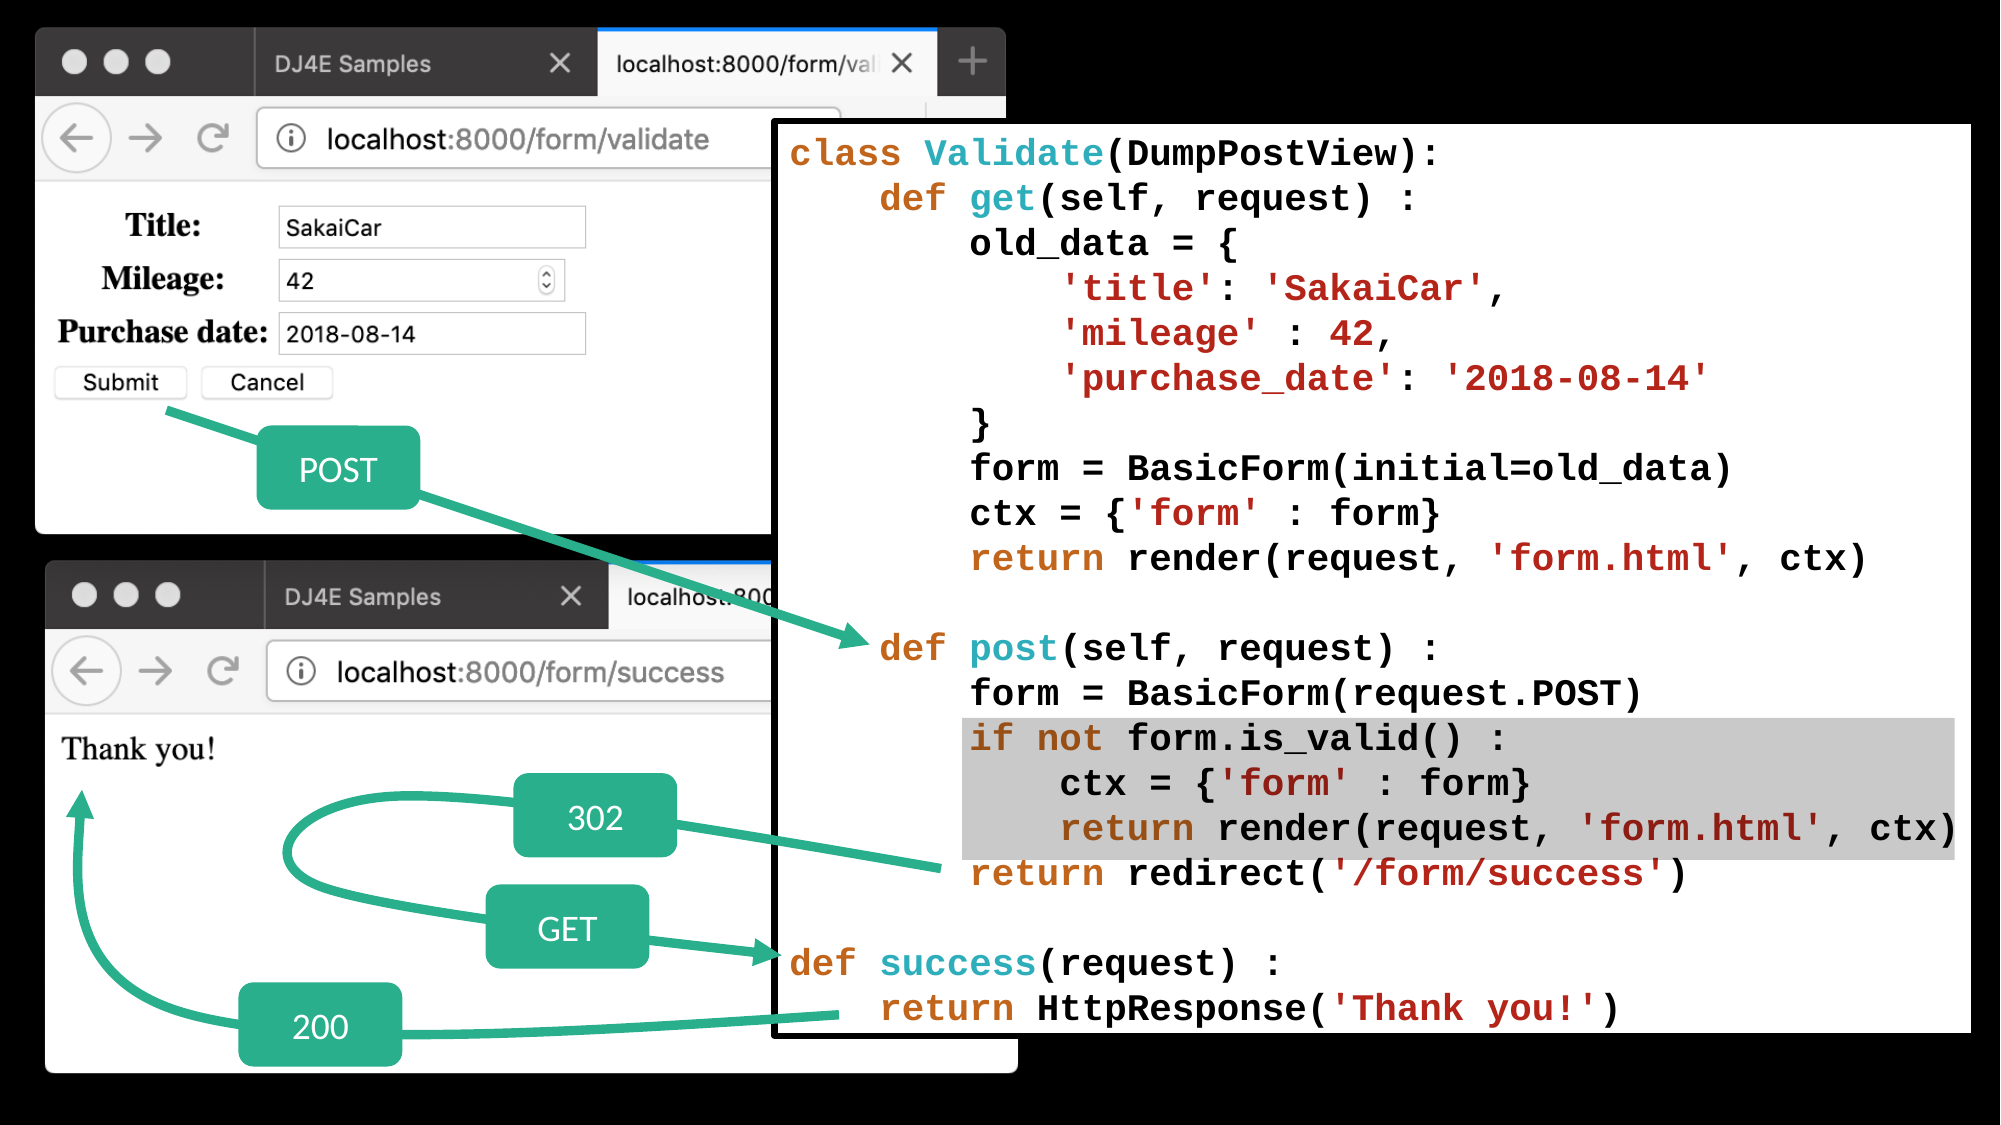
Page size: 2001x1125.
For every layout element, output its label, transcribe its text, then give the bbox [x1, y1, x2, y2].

text_box [1089, 717, 1956, 861]
text_box class Validate(DumpPostView): def get(self, request) : old_data = { 'title': 'SakaiCar', 'mileage' : 42, 'purchase_date': '2018-08-14' } form = BasicForm(initial=old_data) ctx = {'form' : form} return render(request, 'form.html', ctx) def post(self, request) : form = BasicForm(request.POST) if not form.is_valid() : ctx = {'form' : form} return render(request, 'form.html', ctx) return redirect('/form/success') def success(request) : return HttpResponse('Thank you!') [1077, 120, 1975, 1036]
picture [0, 0, 1089, 1125]
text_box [166, 410, 870, 645]
